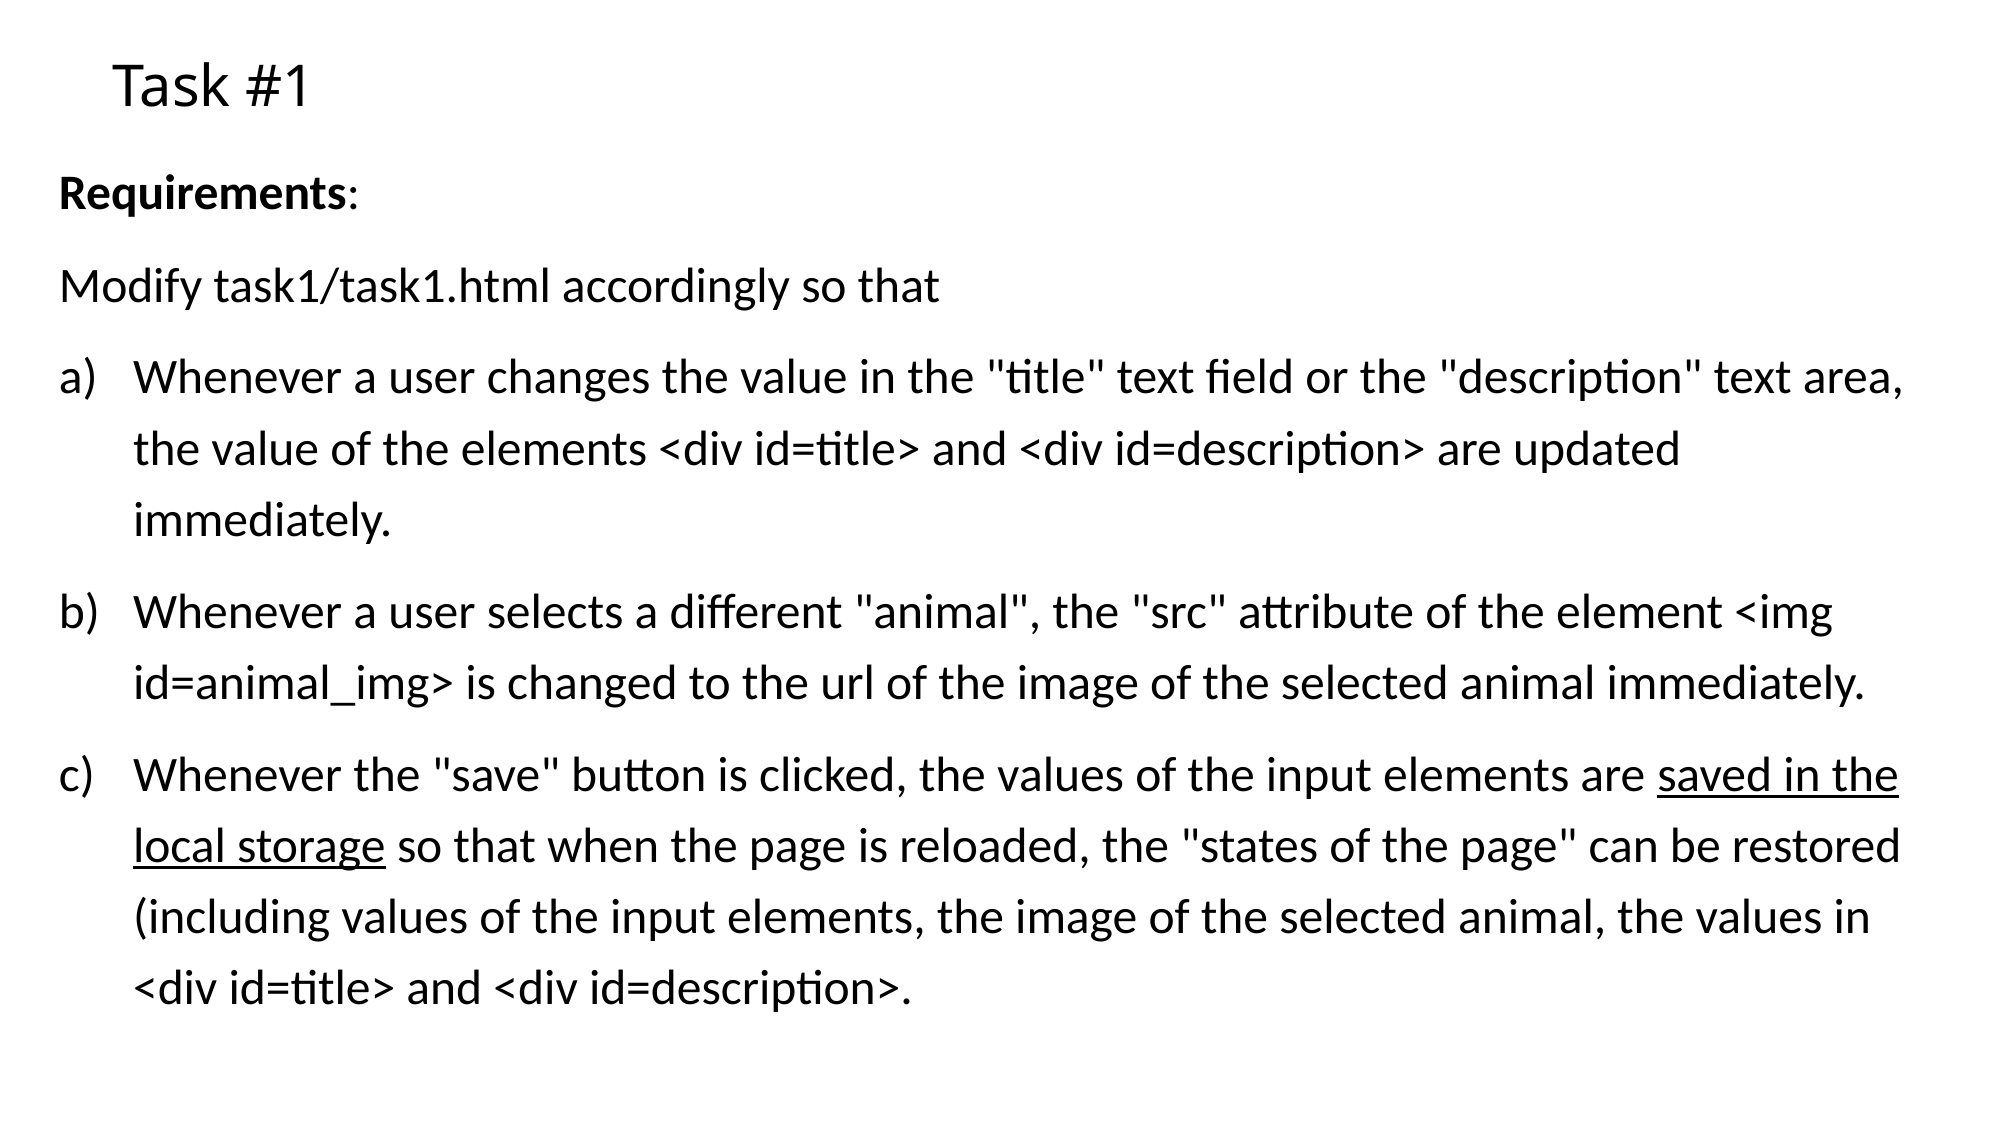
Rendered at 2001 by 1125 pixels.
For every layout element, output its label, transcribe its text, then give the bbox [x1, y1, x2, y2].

title Task #1 [97, 49, 1823, 127]
list Requirements: Modify task1/task1.html accordingly so that Whenever a user changes the value in the "title" text field or the "description" text area, the value of the elements <div id=title> and <div id=description> are updated immediately. Whenever a user selects a different "animal", the "src" attribute of the element <img id=animal_img> is changed to the url of the image of the selected animal immediately. Whenever the "save" button is clicked, the values of the input elements are saved in the local storage so that when the page is reloaded, the "states of the page" can be restored (including values of the input elements, the image of the selected animal, the values in <div id=title> and <div id=description>. [43, 159, 1937, 1024]
